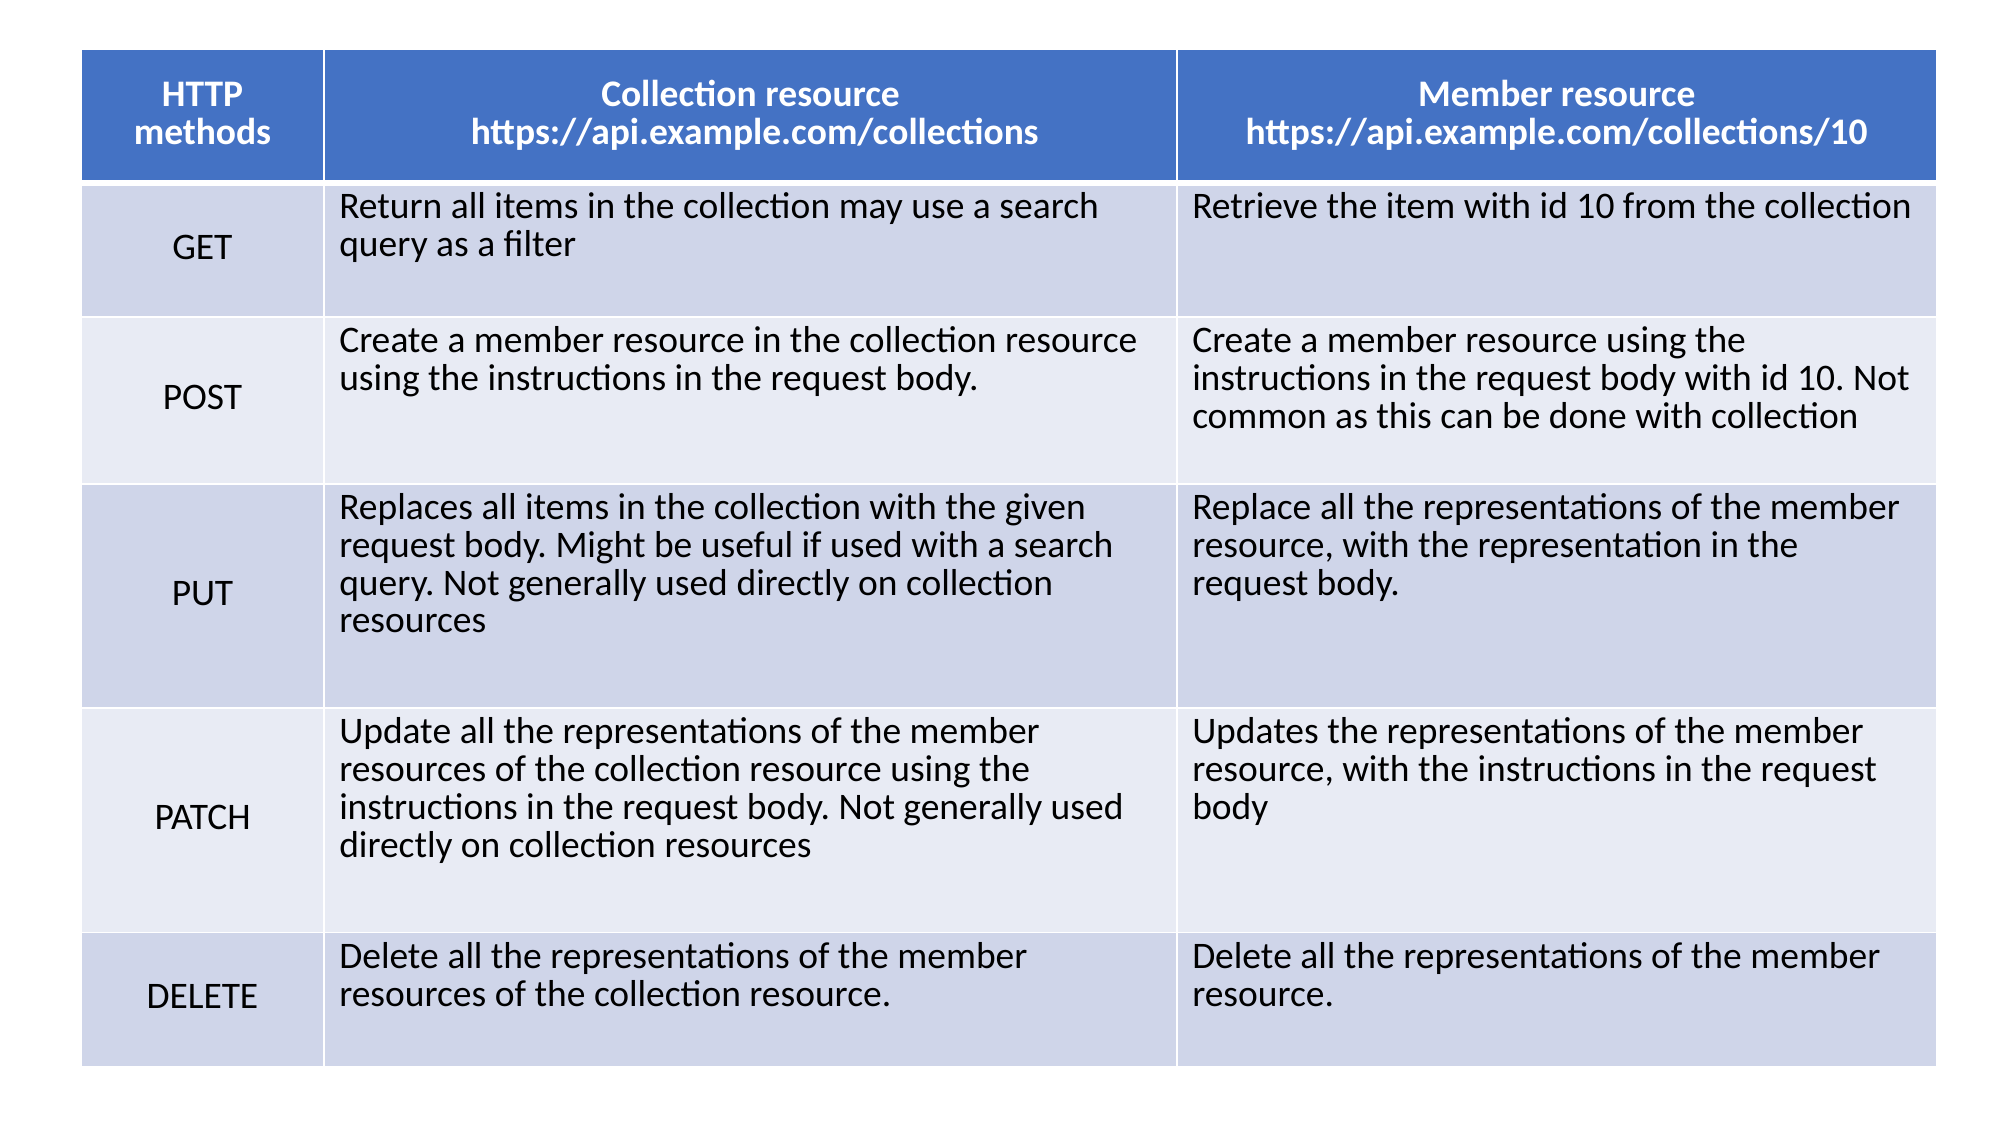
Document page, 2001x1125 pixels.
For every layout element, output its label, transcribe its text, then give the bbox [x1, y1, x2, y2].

table_cell GET [82, 186, 323, 316]
table_cell POST [82, 318, 323, 483]
table_cell DELETE [82, 933, 323, 1066]
table_header Member resource https://api.example.com/collections/10 [1178, 50, 1936, 180]
table_cell Updates the representations of the member resource, with the instructions in the request body [1178, 709, 1936, 932]
table_header Collection resource https://api.example.com/collections [325, 50, 1176, 180]
table_cell Replace all the representations of the member resource, with the representation in the request body. [1178, 485, 1936, 707]
table_cell Replaces all items in the collection with the given request body. Might be useful if used with a search query. Not generally used directly on collection resources [325, 485, 1176, 707]
table_cell Retrieve the item with id 10 from the collection [1178, 186, 1936, 316]
table_cell Return all items in the collection may use a search query as a filter [325, 186, 1176, 316]
table_cell Delete all the representations of the member resources of the collection resource. [325, 933, 1176, 1066]
table_cell PATCH [82, 709, 323, 932]
table_header HTTP methods [82, 50, 323, 180]
table_cell Delete all the representations of the member resource. [1178, 933, 1936, 1066]
table_cell PUT [82, 485, 323, 707]
table_cell Update all the representations of the member resources of the collection resource using the instructions in the request body. Not generally used directly on collection resources [325, 709, 1176, 932]
table_cell Create a member resource using the instructions in the request body with id 10. Not common as this can be done with collection [1178, 318, 1936, 483]
table_cell Create a member resource in the collection resource using the instructions in the request body. [325, 318, 1176, 483]
